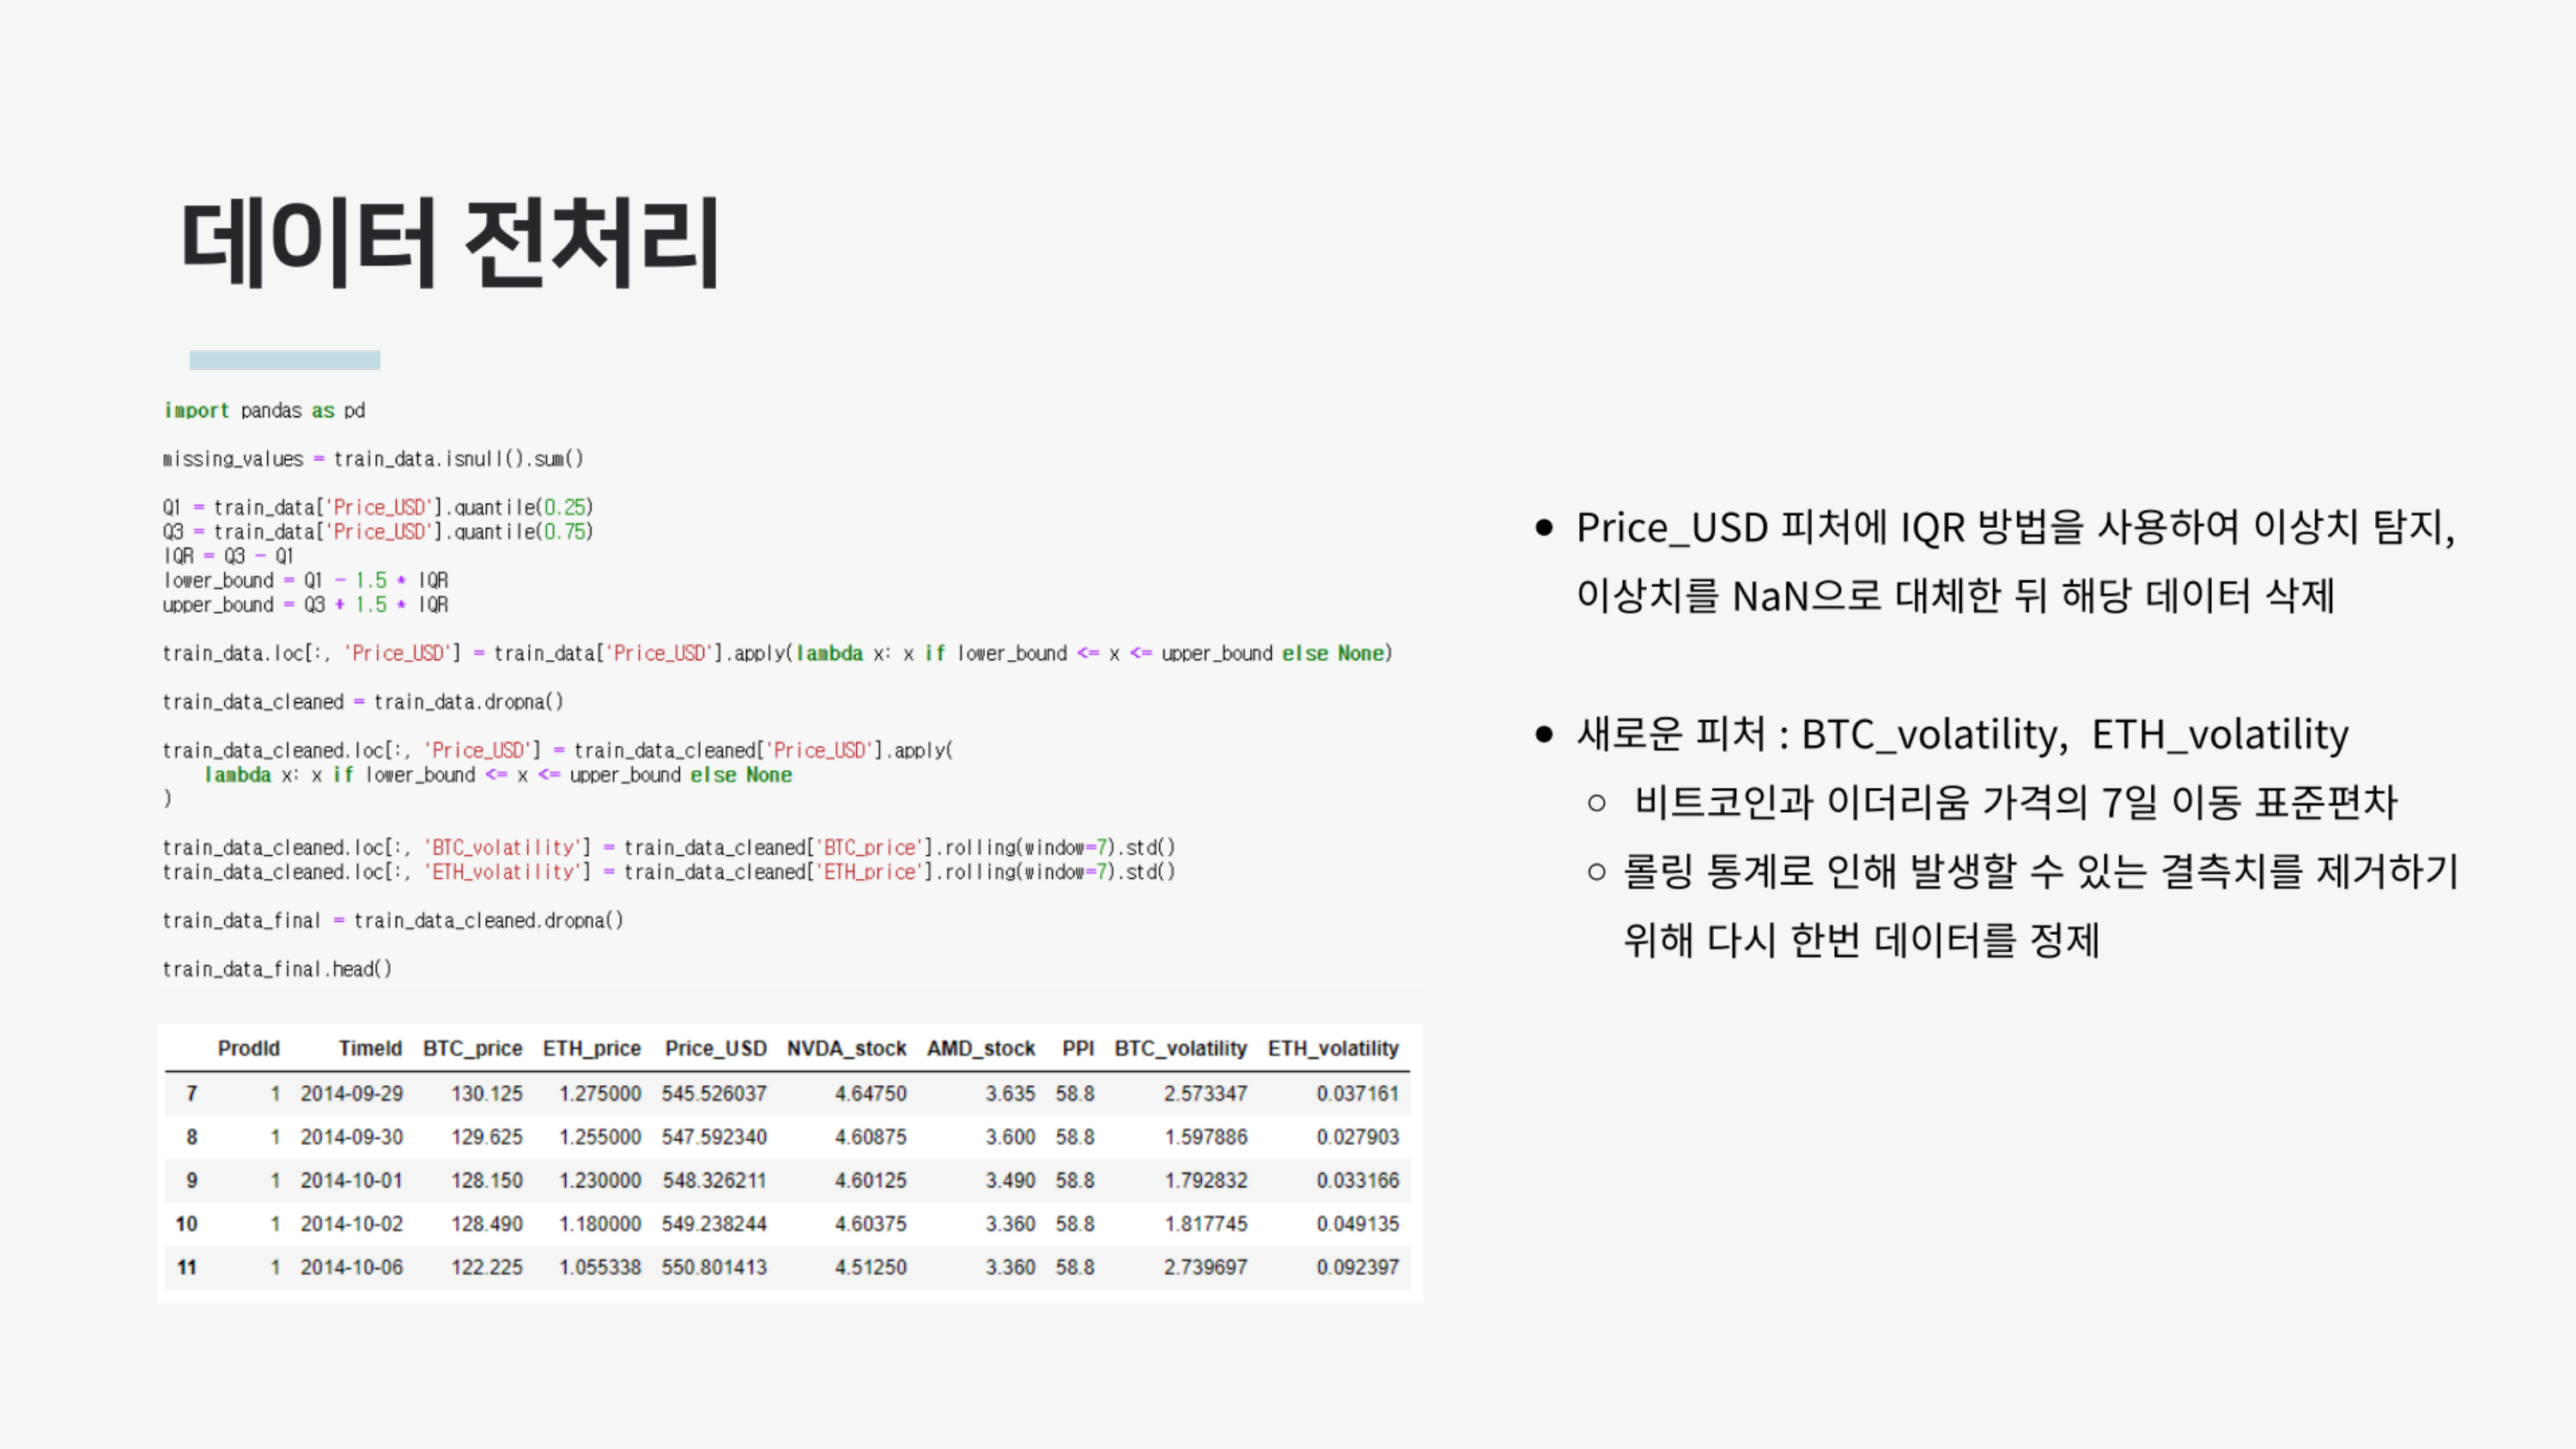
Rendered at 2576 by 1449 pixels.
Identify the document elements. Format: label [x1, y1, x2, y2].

picture [144, 134, 817, 403]
text_box [157, 1024, 1425, 1303]
text_box [157, 395, 1425, 989]
text_box [190, 325, 381, 393]
picture [1511, 352, 2503, 1070]
